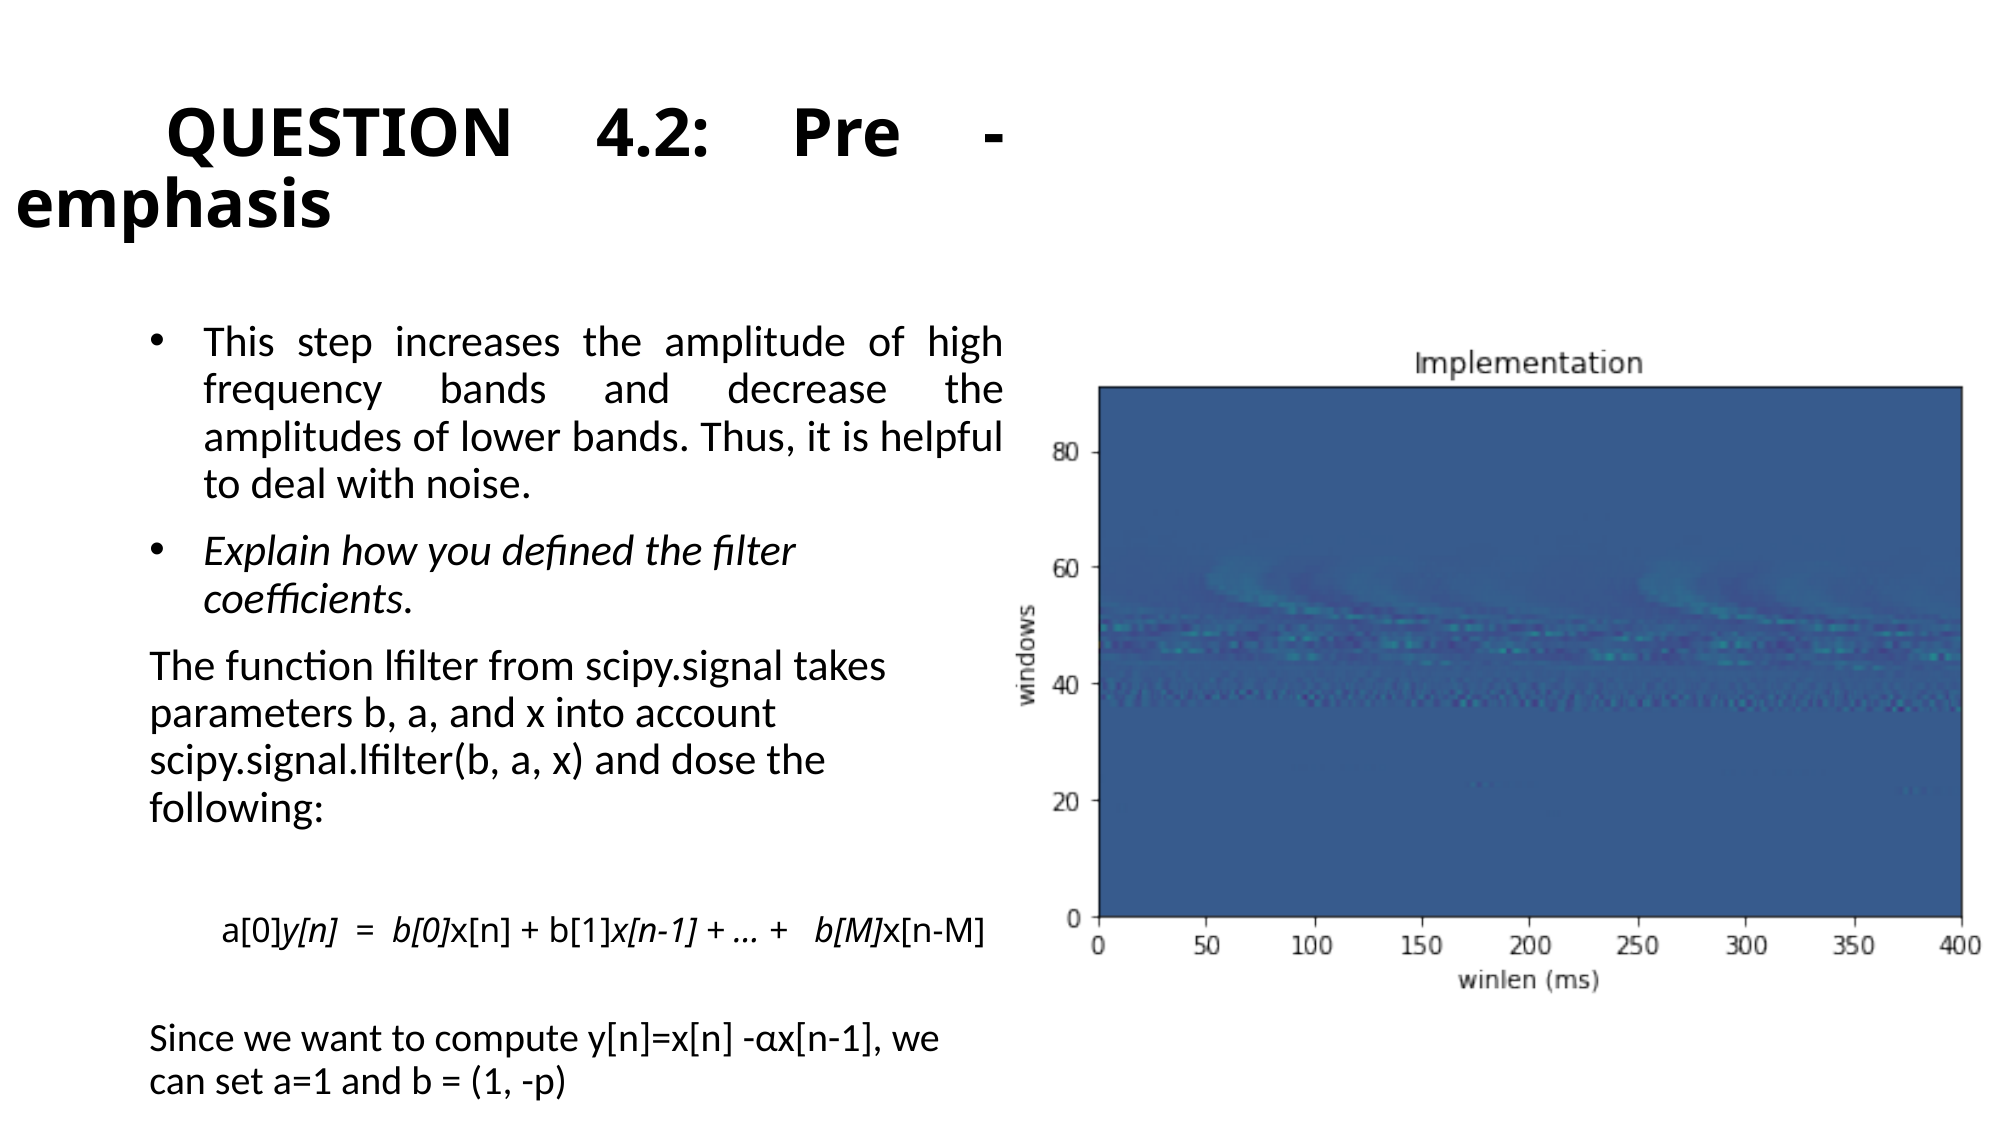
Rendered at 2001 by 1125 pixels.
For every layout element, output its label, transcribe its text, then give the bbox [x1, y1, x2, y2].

picture [999, 333, 2001, 1009]
subtitle This step increases the amplitude of high frequency bands and decrease the amplitudes of lower bands. Thus, it is helpful to deal with noise. Explain how you defined the filter coefficients. The function lfilter from scipy.signal takes parameters b, a, and x into account scipy.signal.lfilter(b, a, x) and dose the following: a[0]y[n] = b[0]x[n] + b[1]x[n-1] + ... + b[M]x[n-M] Since we want to compute y[n]=x[n] -αx[n-1], we can set a=1 and b = (1, -p) [134, 310, 1021, 1119]
title QUESTION 4.2: Pre - emphasis [0, 6, 1021, 250]
